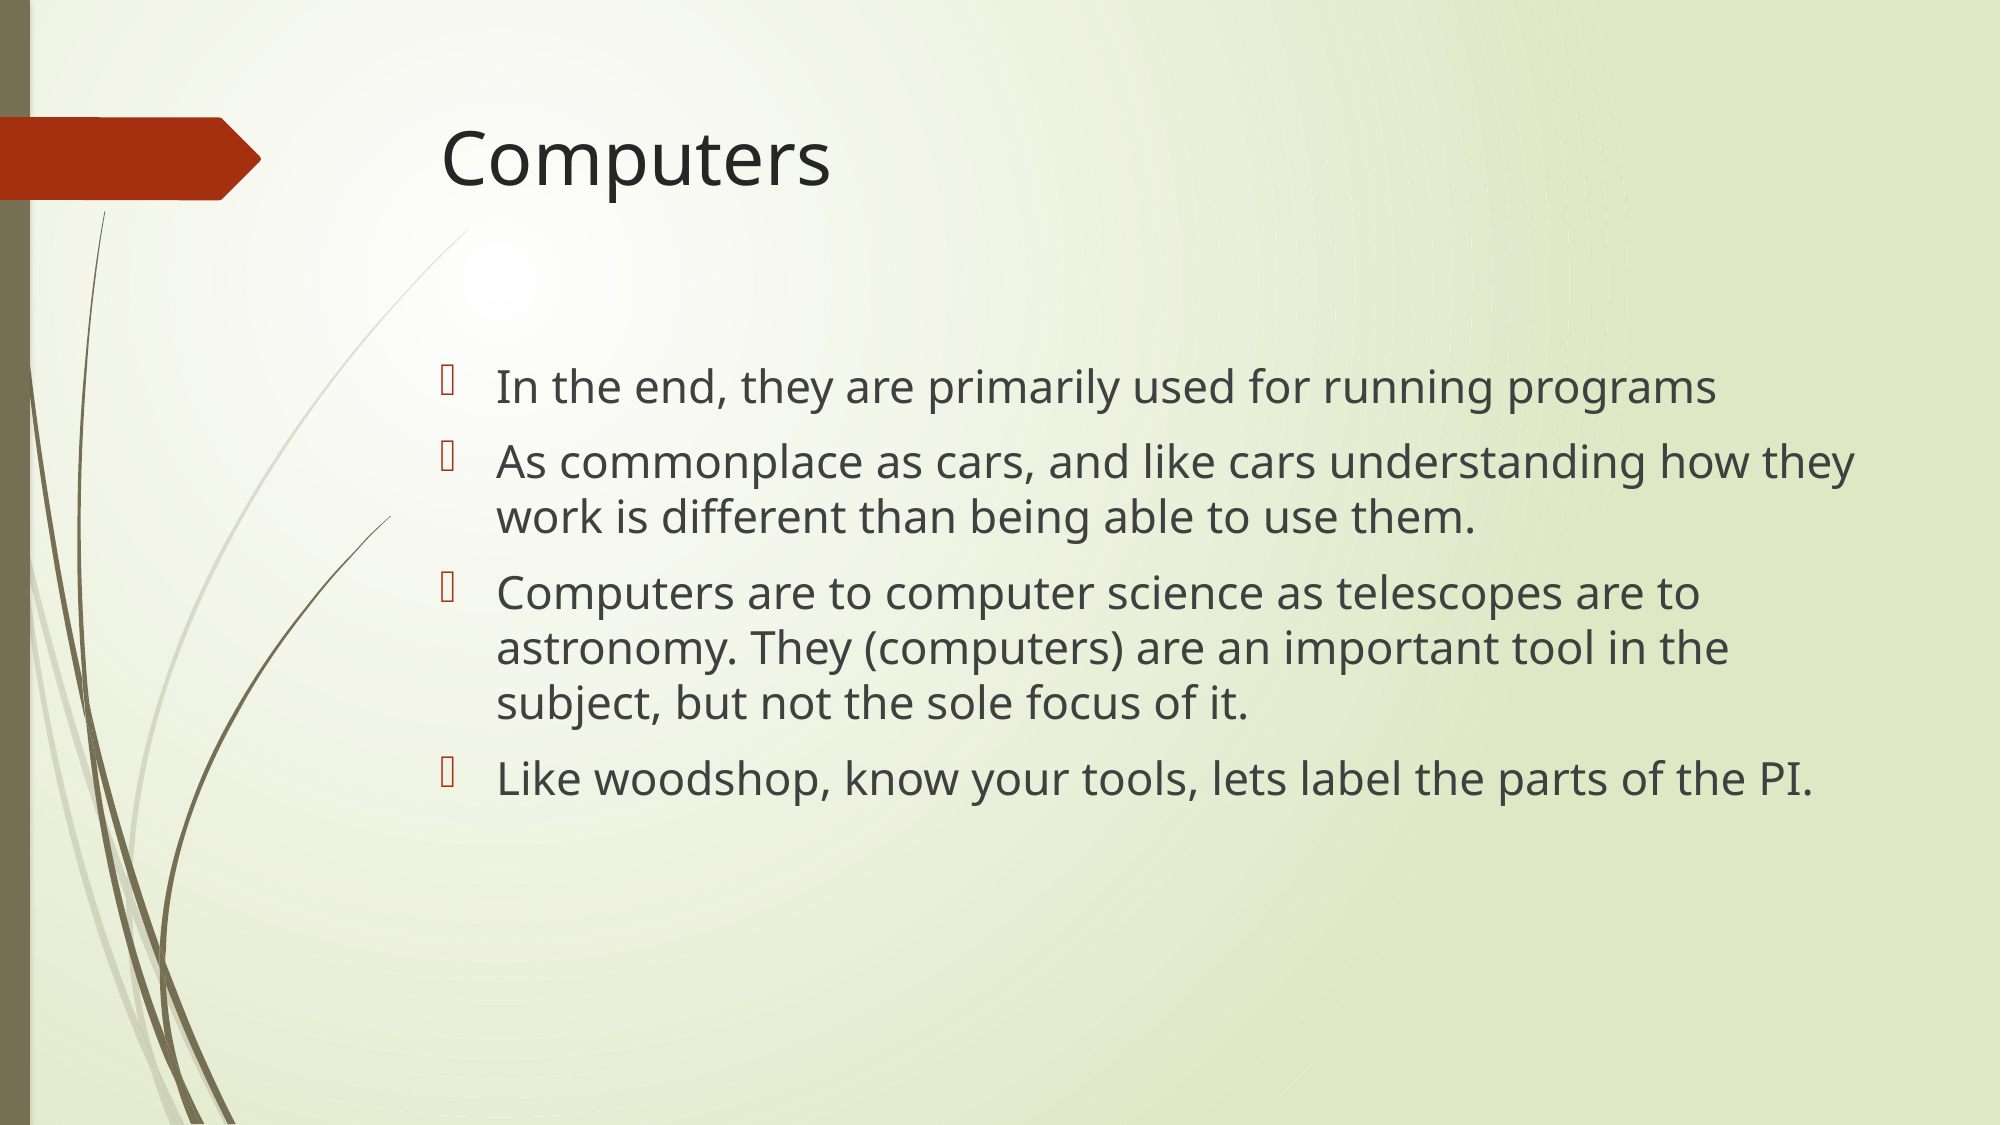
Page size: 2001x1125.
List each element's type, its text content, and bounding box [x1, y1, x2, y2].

list In the end, they are primarily used for running programs As commonplace as cars, and like cars understanding how they work is different than being able to use them. Computers are to computer science as telescopes are to astronomy. They (computers) are an important tool in the subject, but not the sole focus of it. Like woodshop, know your tools, lets label the parts of the PI. [424, 350, 1888, 970]
title Computers [425, 102, 1888, 313]
